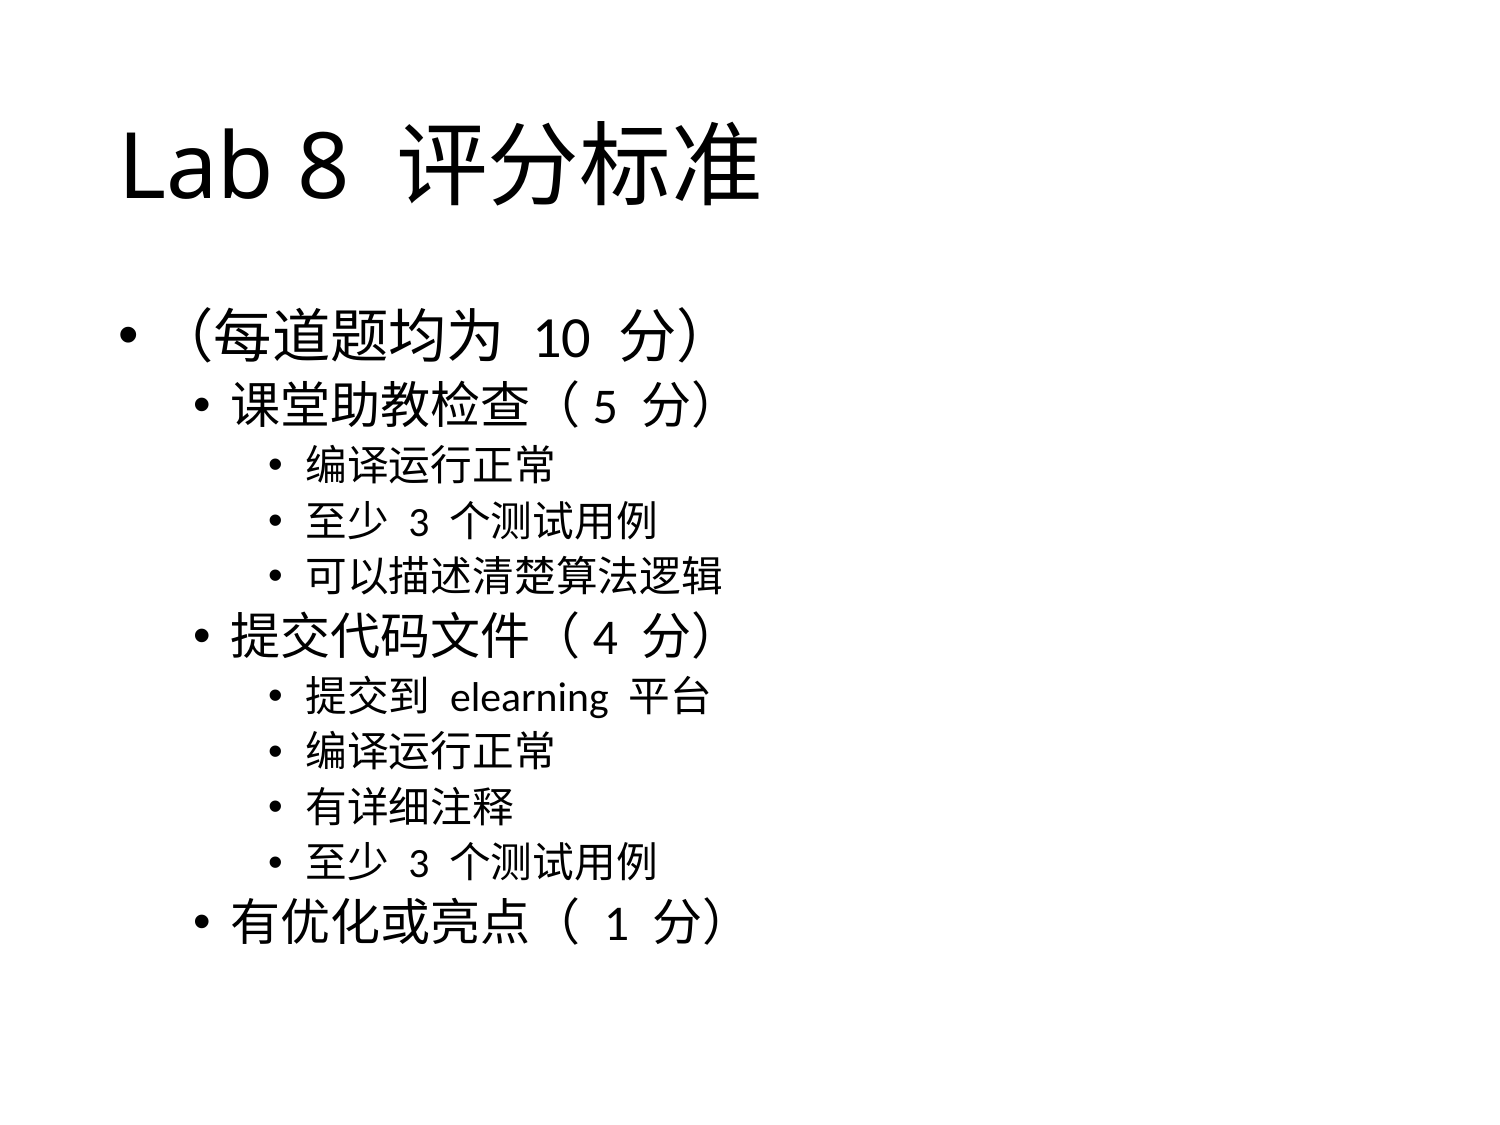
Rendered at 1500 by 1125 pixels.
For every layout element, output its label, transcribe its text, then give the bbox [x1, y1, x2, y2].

list （每道题均为 10 分） 课堂助教检查（5 分） 编译运行正常 至少 3 个测试用例 可以描述清楚算法逻辑 提交代码文件（4 分） 提交到 elearning 平台 编译运行正常 有详细注释 至少 3 个测试用例 有优化或亮点（ 1 分） [103, 299, 1397, 1014]
title Lab 8 评分标准 [103, 59, 1397, 278]
